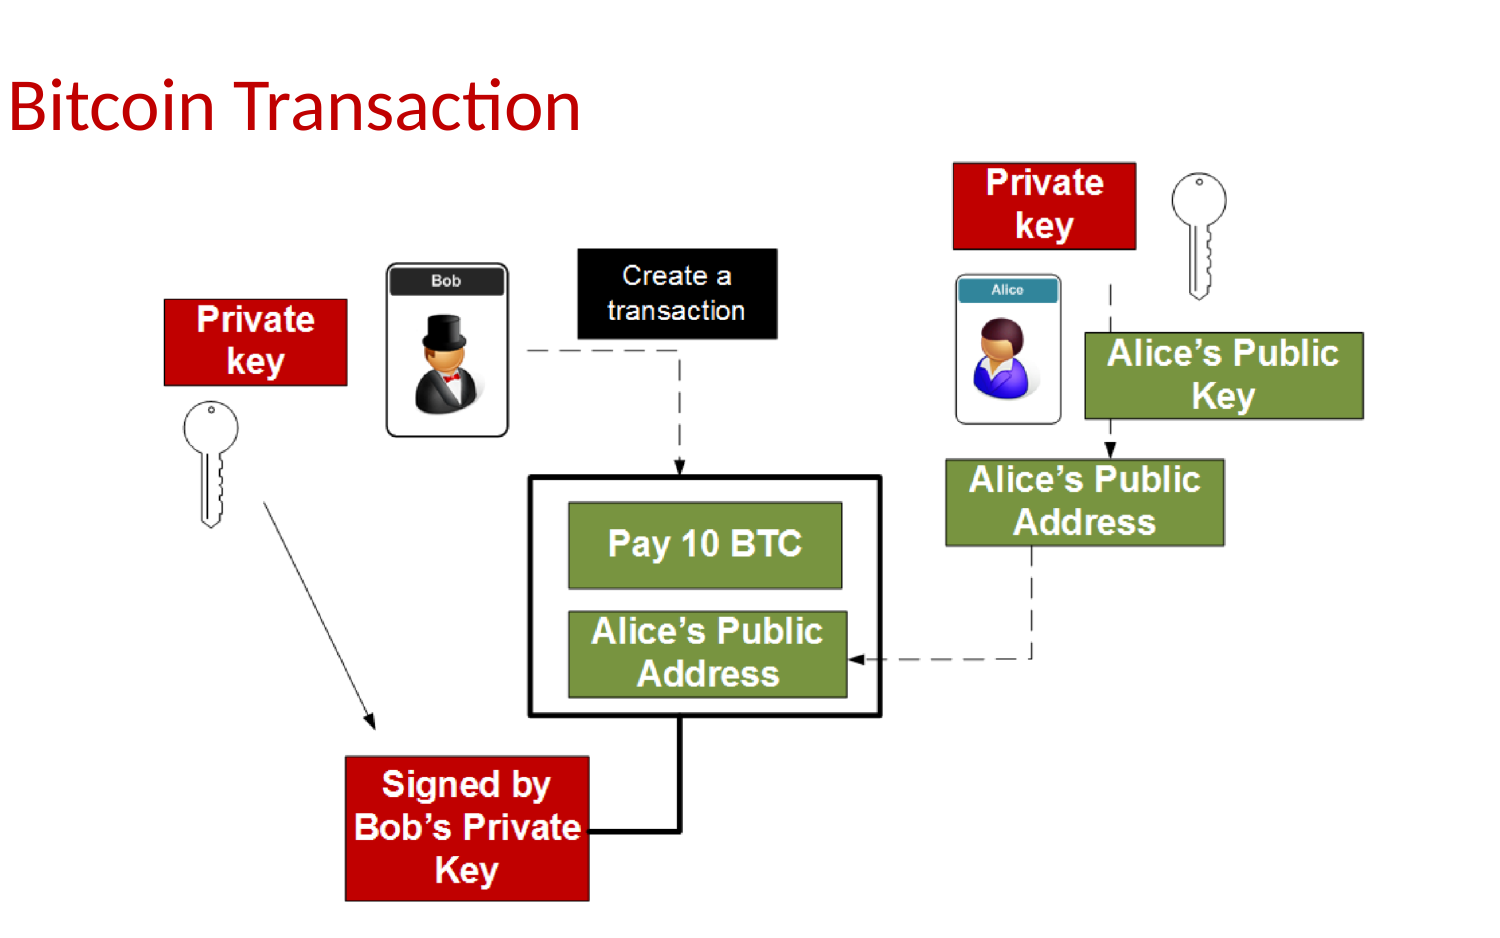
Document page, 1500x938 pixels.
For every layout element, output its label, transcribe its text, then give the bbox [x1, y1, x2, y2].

picture [162, 153, 1369, 909]
title Bitcoin Transaction [0, 46, 1295, 154]
